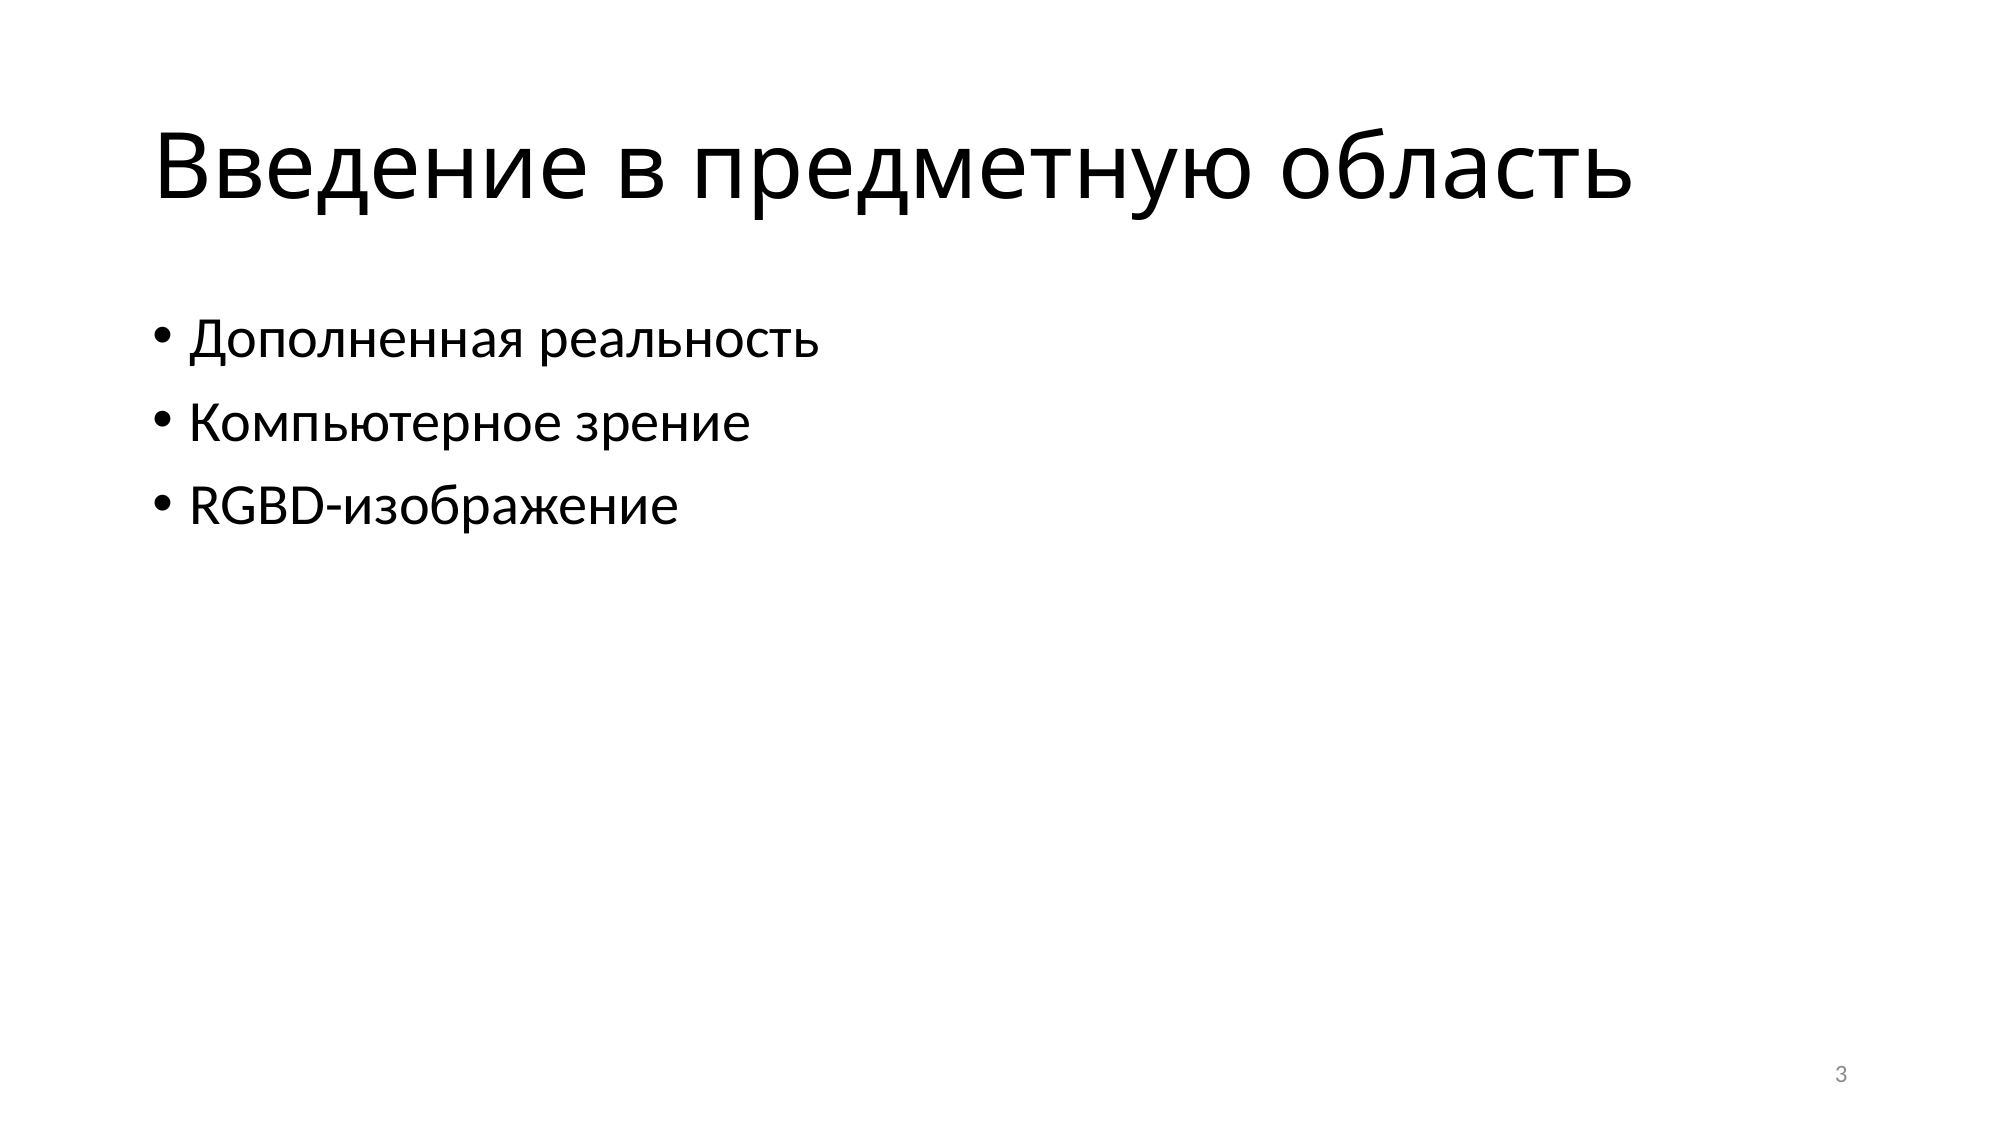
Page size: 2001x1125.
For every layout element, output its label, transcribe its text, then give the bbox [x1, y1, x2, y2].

title Введение в предметную область [137, 59, 1863, 278]
slide_number 3 [1412, 1042, 1863, 1103]
list Дополненная реальность Компьютерное зрение RGBD-изображение [137, 299, 1863, 1014]
